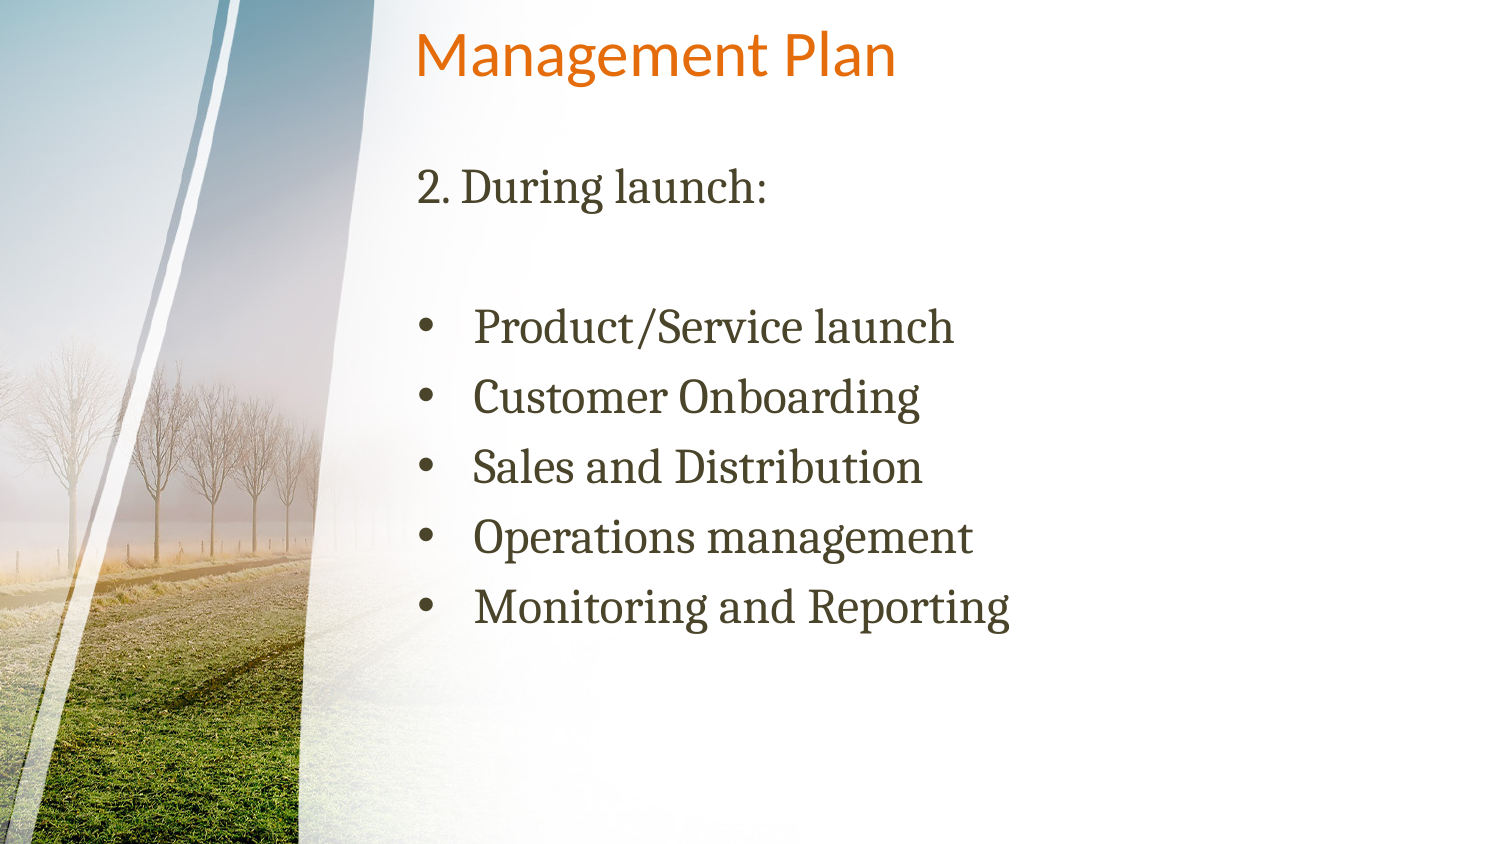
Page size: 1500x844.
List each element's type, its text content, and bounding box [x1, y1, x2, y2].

picture [0, 0, 1500, 844]
list 2. During launch: Product/Service launch Customer Onboarding Sales and Distribution Operations management Monitoring and Reporting [402, 146, 1430, 798]
title Management Plan [399, 3, 1427, 98]
